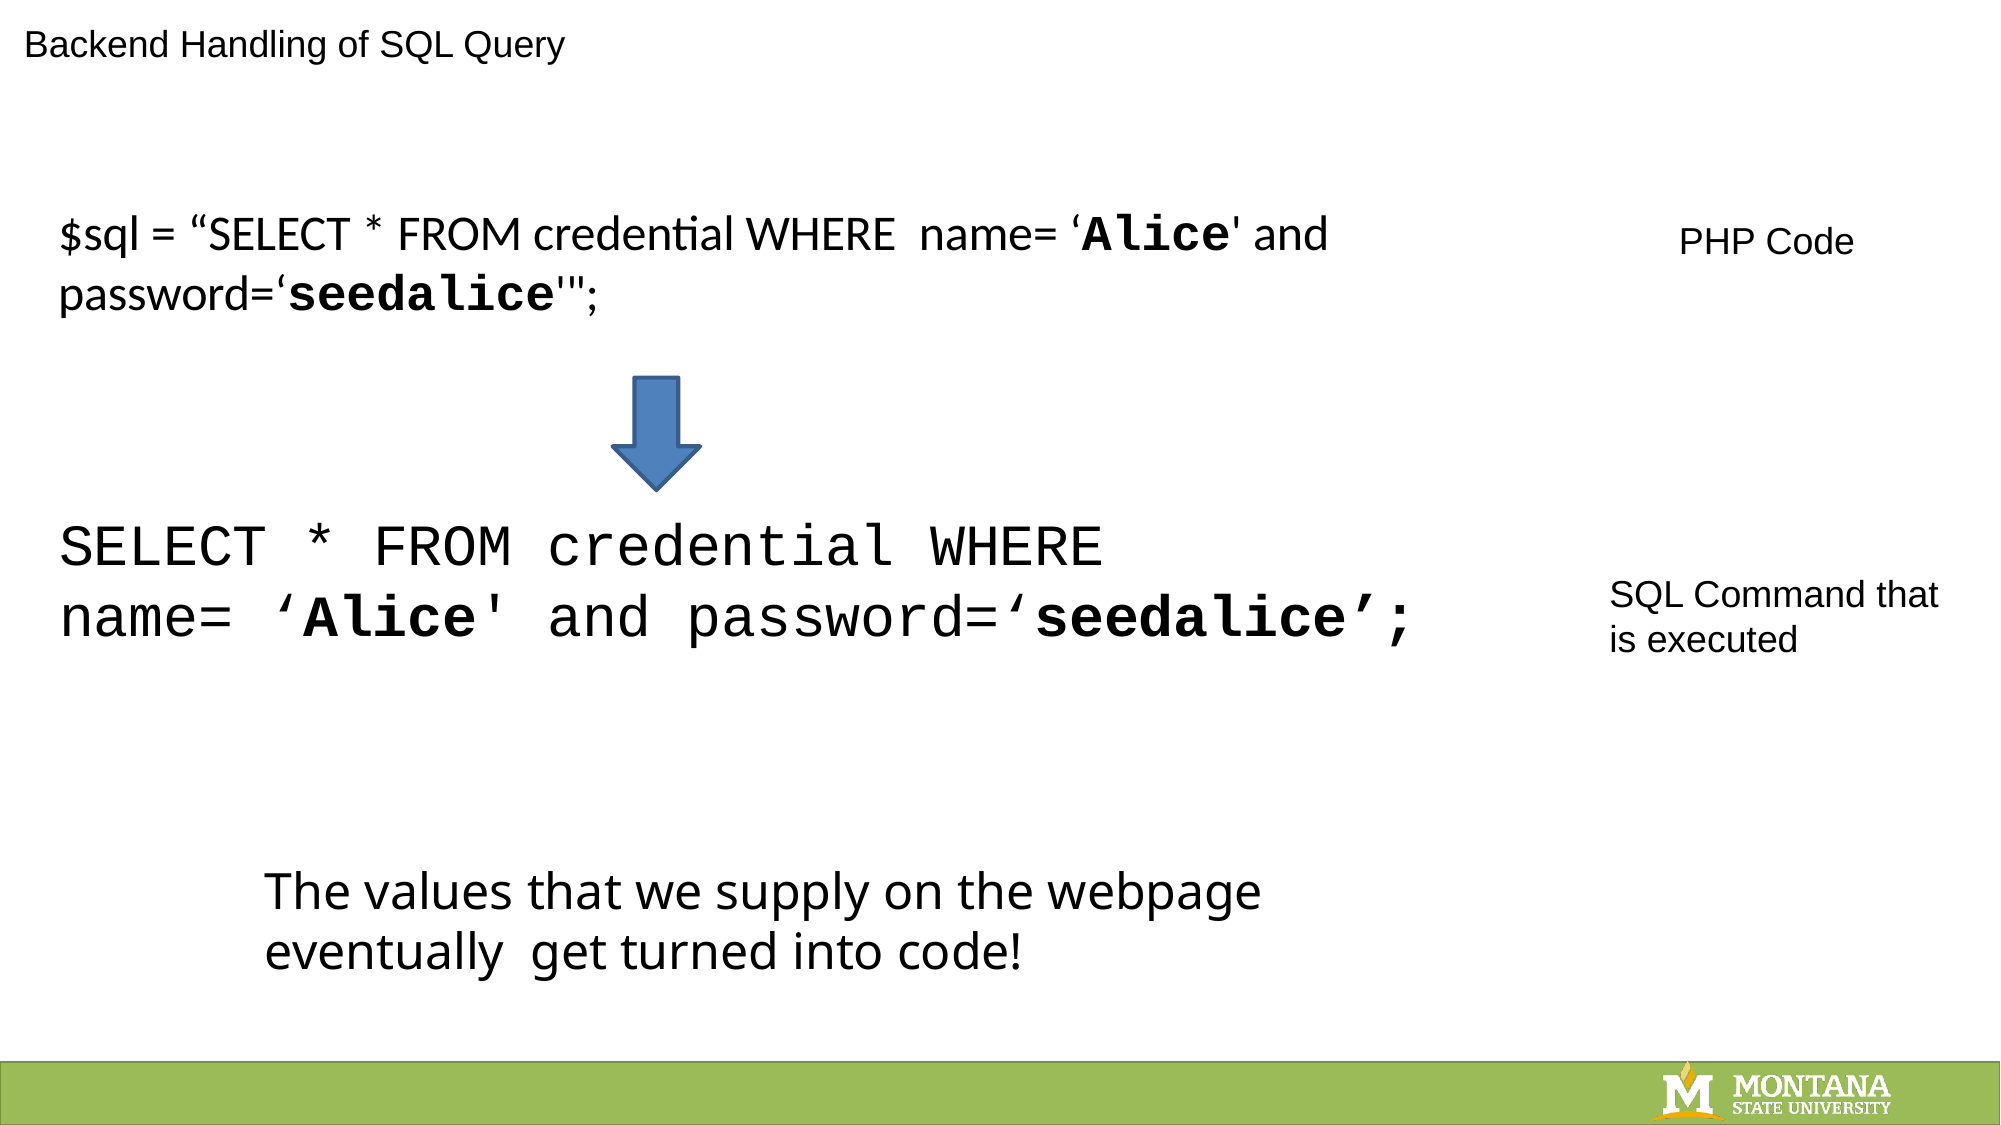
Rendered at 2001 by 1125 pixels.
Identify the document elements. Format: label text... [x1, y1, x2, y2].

text_box The values that we supply on the webpage eventually get turned into code! [262, 857, 1454, 980]
title $sql = “SELECT * FROM credential WHERE name= ‘Alice' and password=‘seedalice'"; [56, 198, 1457, 389]
text_box SQL Command that is executed [1594, 562, 1983, 668]
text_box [0, 1060, 1647, 1125]
text_box SELECT * FROM credential WHERE name= ‘Alice' and password=‘seedalice’; [57, 505, 1423, 649]
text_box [1892, 1060, 2000, 1125]
text_box PHP Code [1664, 210, 1870, 270]
text_box Backend Handling of SQL Query [9, 12, 581, 73]
picture [1649, 1060, 1892, 1122]
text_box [610, 375, 703, 493]
